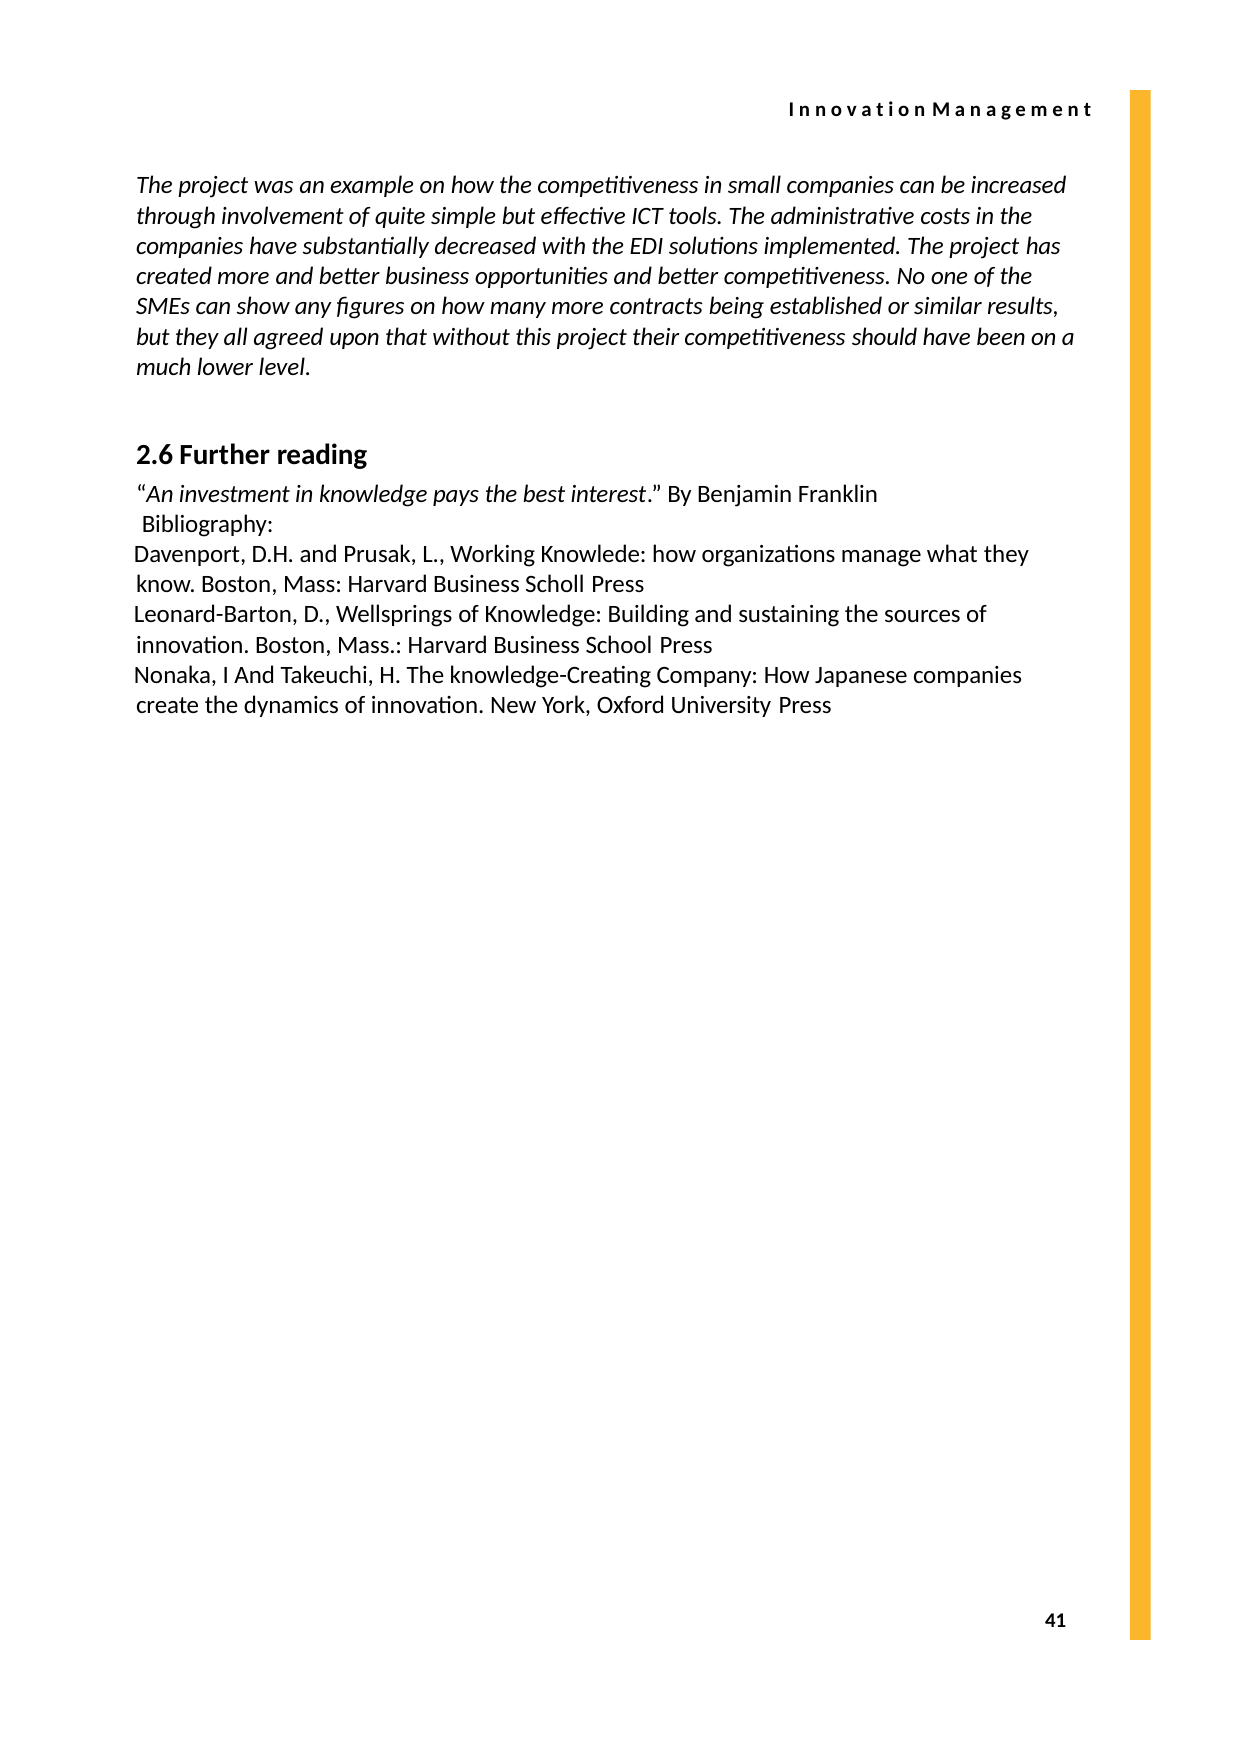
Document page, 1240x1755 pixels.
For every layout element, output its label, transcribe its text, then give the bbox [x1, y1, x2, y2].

text_box [1129, 90, 1151, 1640]
text_box I n n o v a t i o n M a n a g e m e n t The project was an example on how the competitiveness in small companies can be increased through involvement of quite simple but effective ICT tools. The administrative costs in the companies have substantially decreased with the EDI solutions implemented. The project has created more and better business opportunities and better competitiveness. No one of the SMEs can show any figures on how many more contracts being established or similar results, but they all agreed upon that without this project their competitiveness should have been on a much lower level. 2.6 Further reading “An investment in knowledge pays the best interest.” By Benjamin Franklin Bibliography: Davenport, D.H. and Prusak, L., Working Knowlede: how organizations manage what they know. Boston, Mass: Harvard Business Scholl Press Leonard-Barton, D., Wellsprings of Knowledge: Building and sustaining the sources of innovation. Boston, Mass.: Harvard Business School Press Nonaka, I And Takeuchi, H. The knowledge-Creating Company: How Japanese companies create the dynamics of innovation. New York, Oxford University Press [133, 93, 1092, 719]
text_box 41 [1043, 1604, 1069, 1632]
